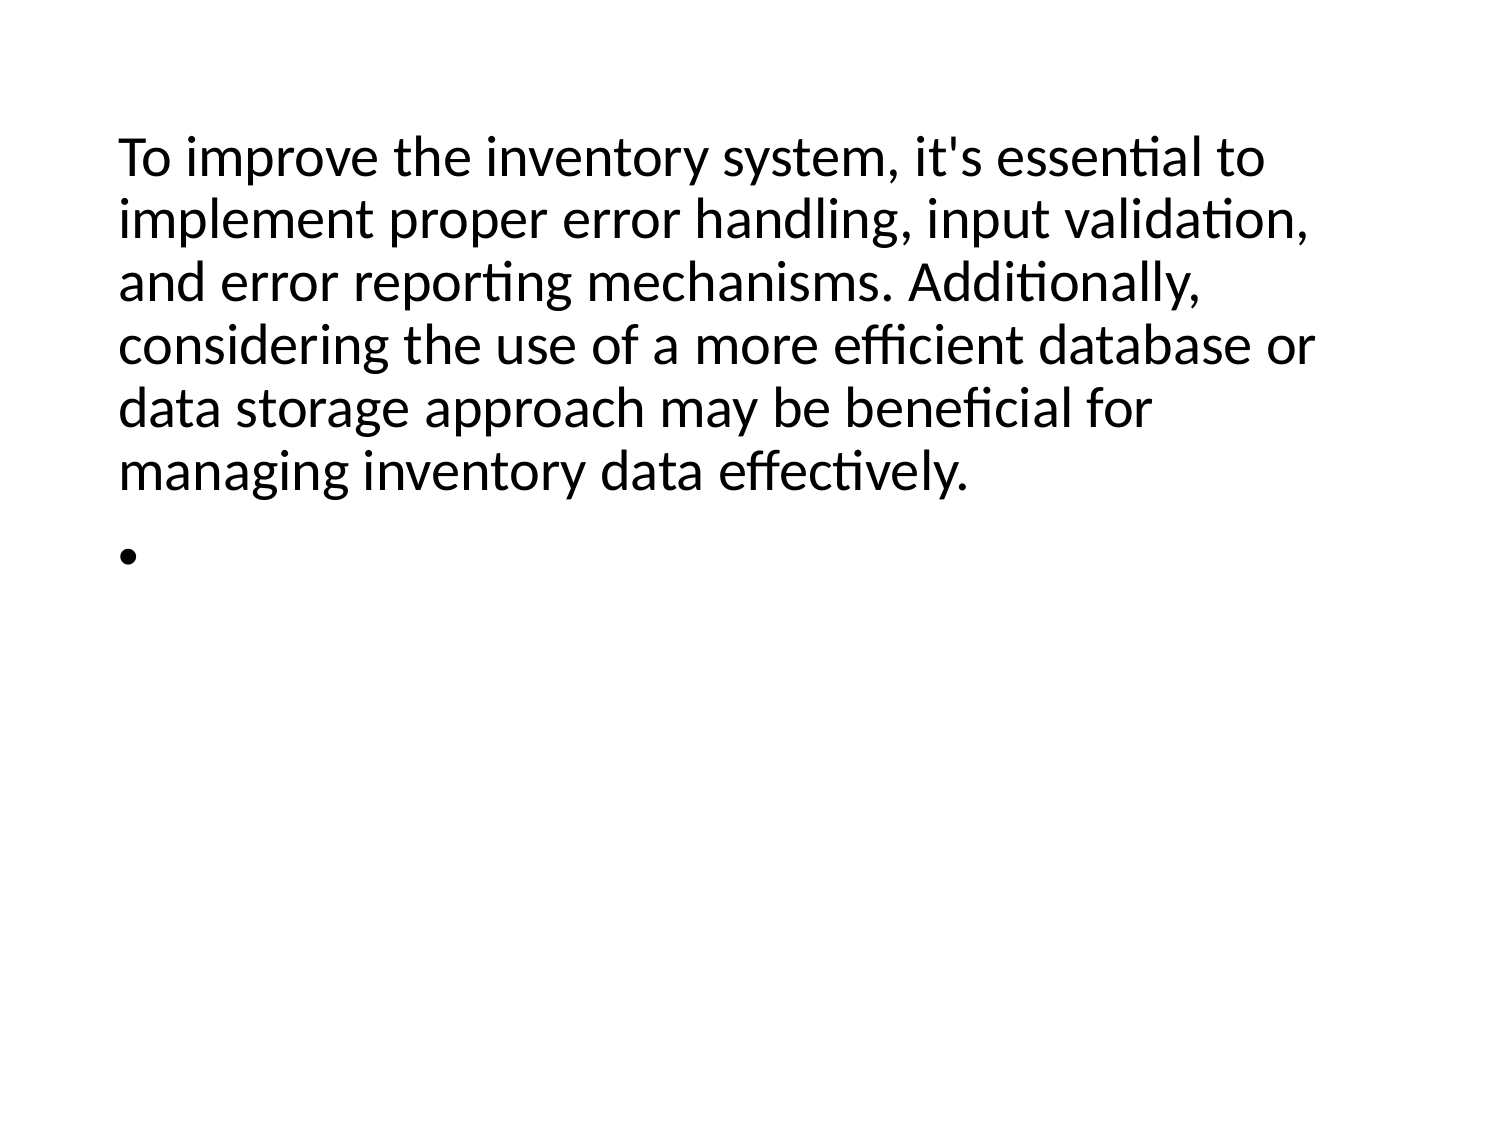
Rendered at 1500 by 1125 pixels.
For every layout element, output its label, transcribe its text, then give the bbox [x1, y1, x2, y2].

list To improve the inventory system, it's essential to implement proper error handling, input validation, and error reporting mechanisms. Additionally, considering the use of a more efficient database or data storage approach may be beneficial for managing inventory data effectively. [103, 118, 1397, 1014]
